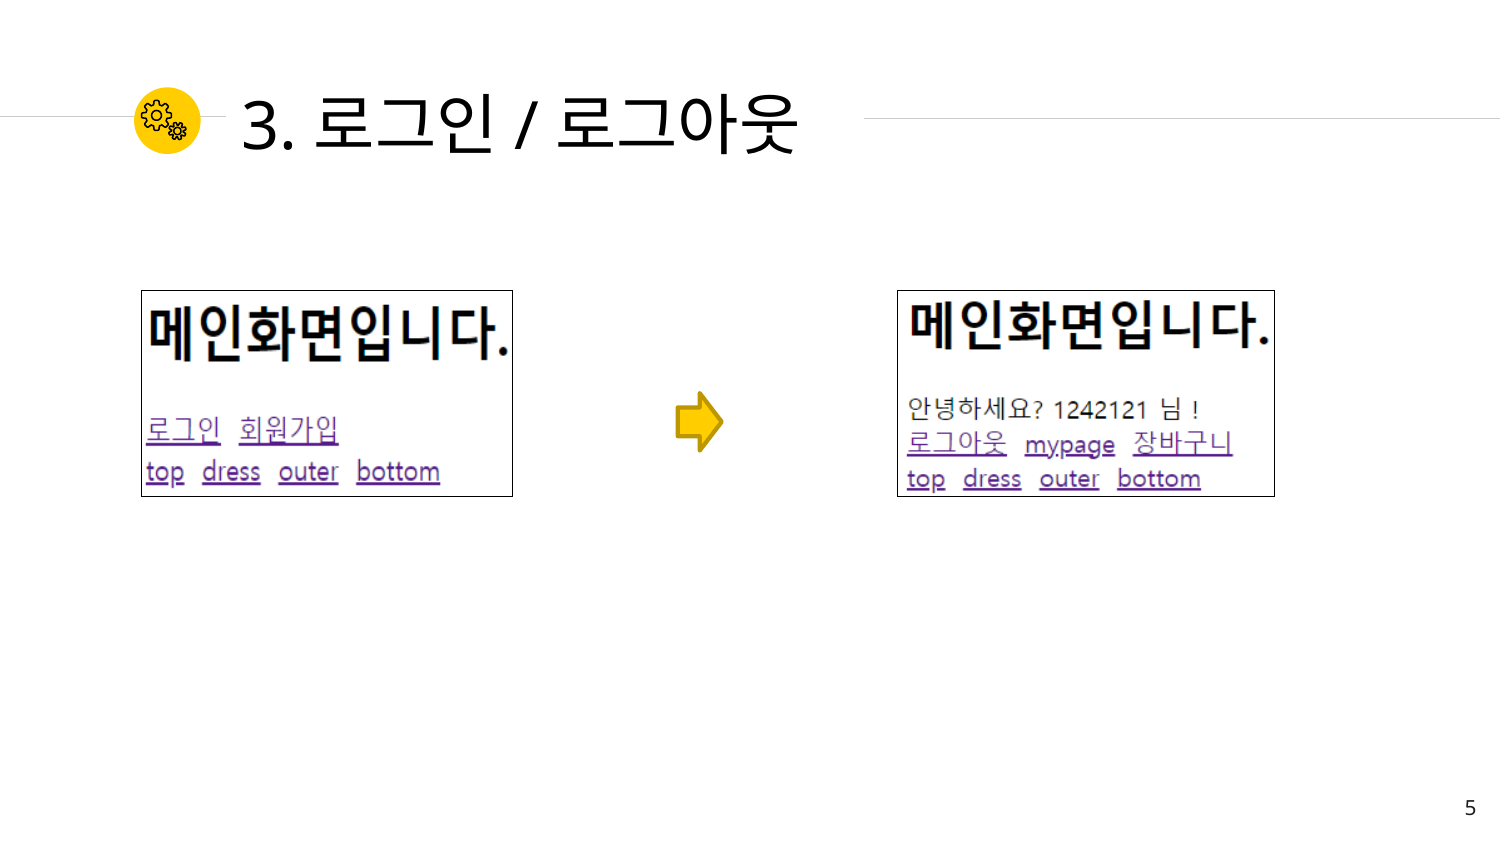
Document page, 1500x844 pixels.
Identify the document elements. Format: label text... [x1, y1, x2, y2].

text_box [675, 391, 724, 453]
title 3.로그인/로그아웃 [226, 86, 863, 159]
picture [141, 289, 514, 497]
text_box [141, 100, 187, 140]
picture [897, 289, 1276, 497]
slide_number 5 [1401, 779, 1492, 844]
